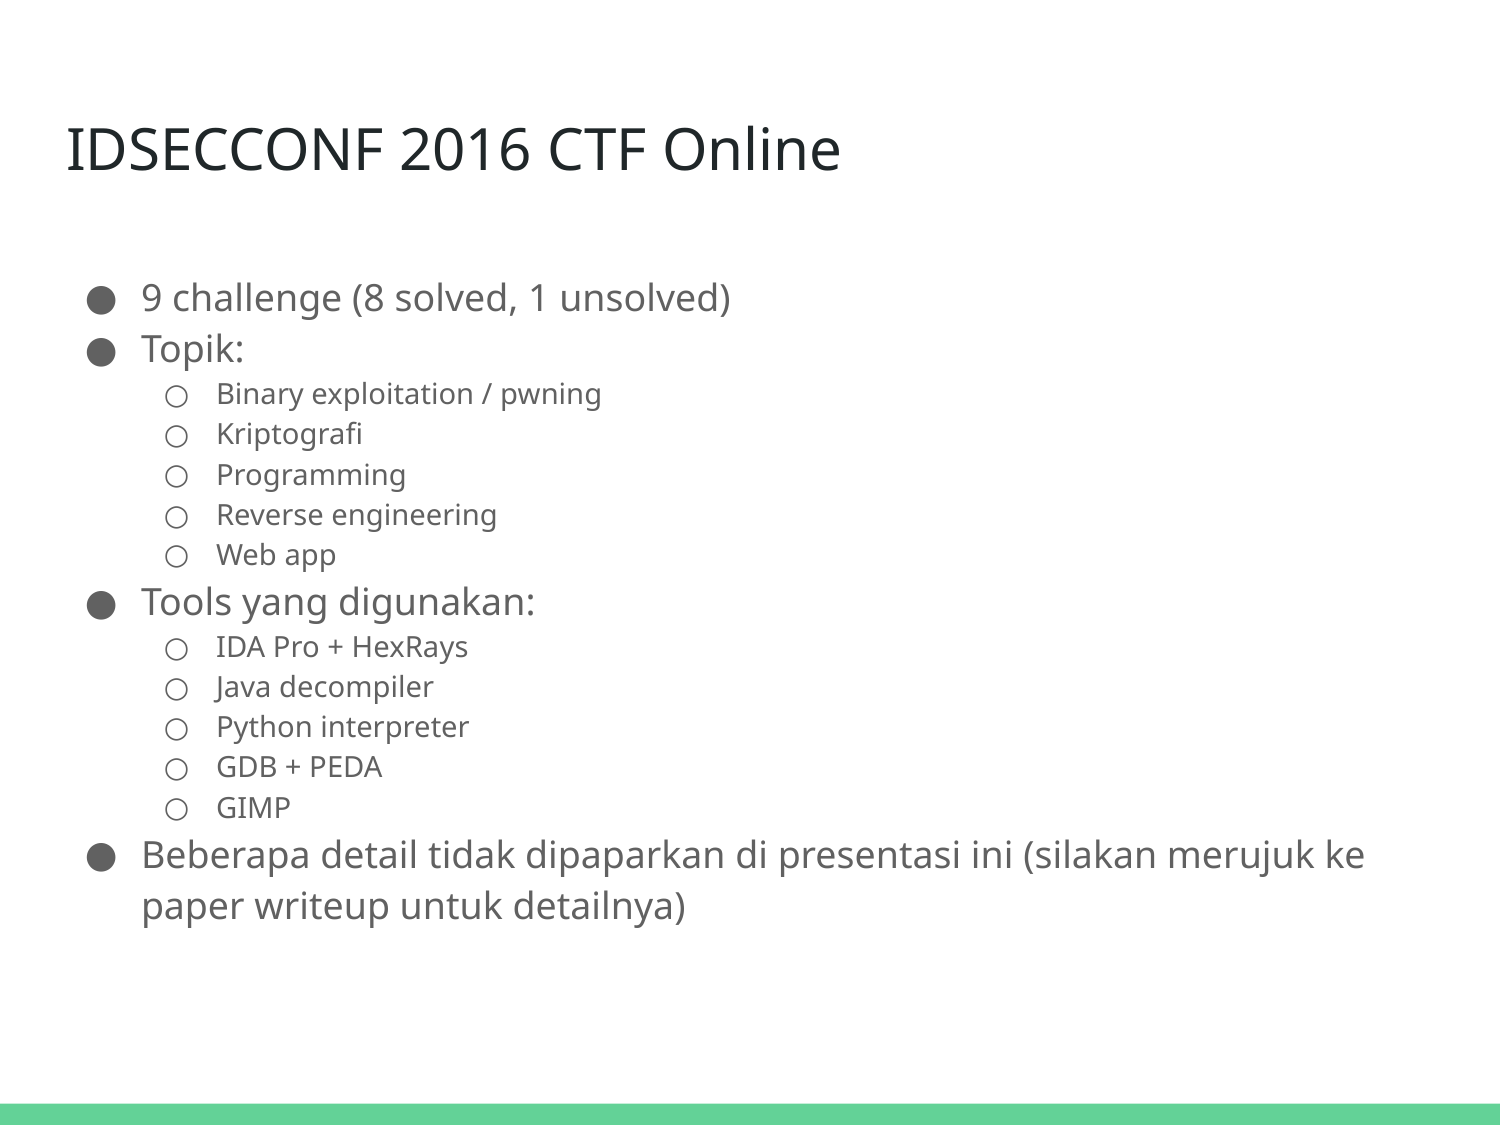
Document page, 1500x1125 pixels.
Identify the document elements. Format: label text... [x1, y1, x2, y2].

list 9 challenge (8 solved, 1 unsolved) Topik: Binary exploitation / pwning Kriptografi Programming Reverse engineering Web app Tools yang digunakan: IDA Pro + HexRays Java decompiler Python interpreter GDB + PEDA GIMP Beberapa detail tidak dipaparkan di presentasi ini (silakan merujuk ke paper writeup untuk detailnya) [51, 252, 1449, 1000]
title IDSECCONF 2016 CTF Online [51, 97, 1449, 223]
